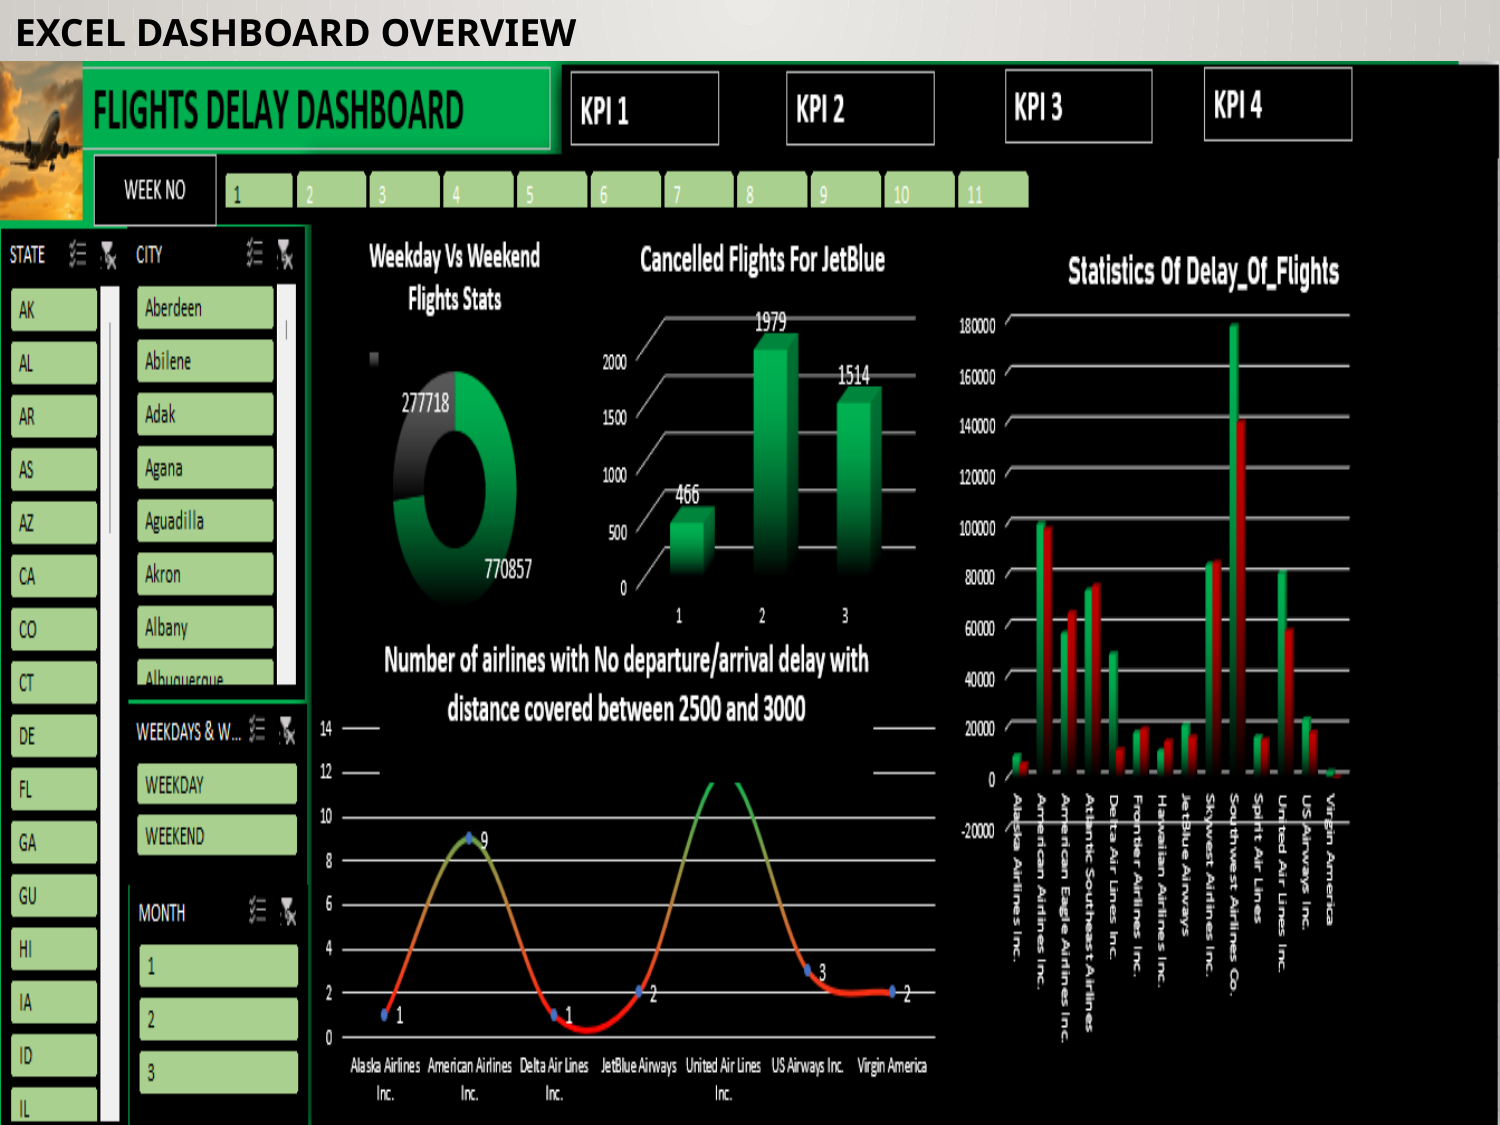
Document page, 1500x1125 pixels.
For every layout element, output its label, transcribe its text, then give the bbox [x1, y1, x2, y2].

picture [0, 61, 1500, 1125]
text_box EXCEL DASHBOARD OVERVIEW [0, 1, 1252, 61]
